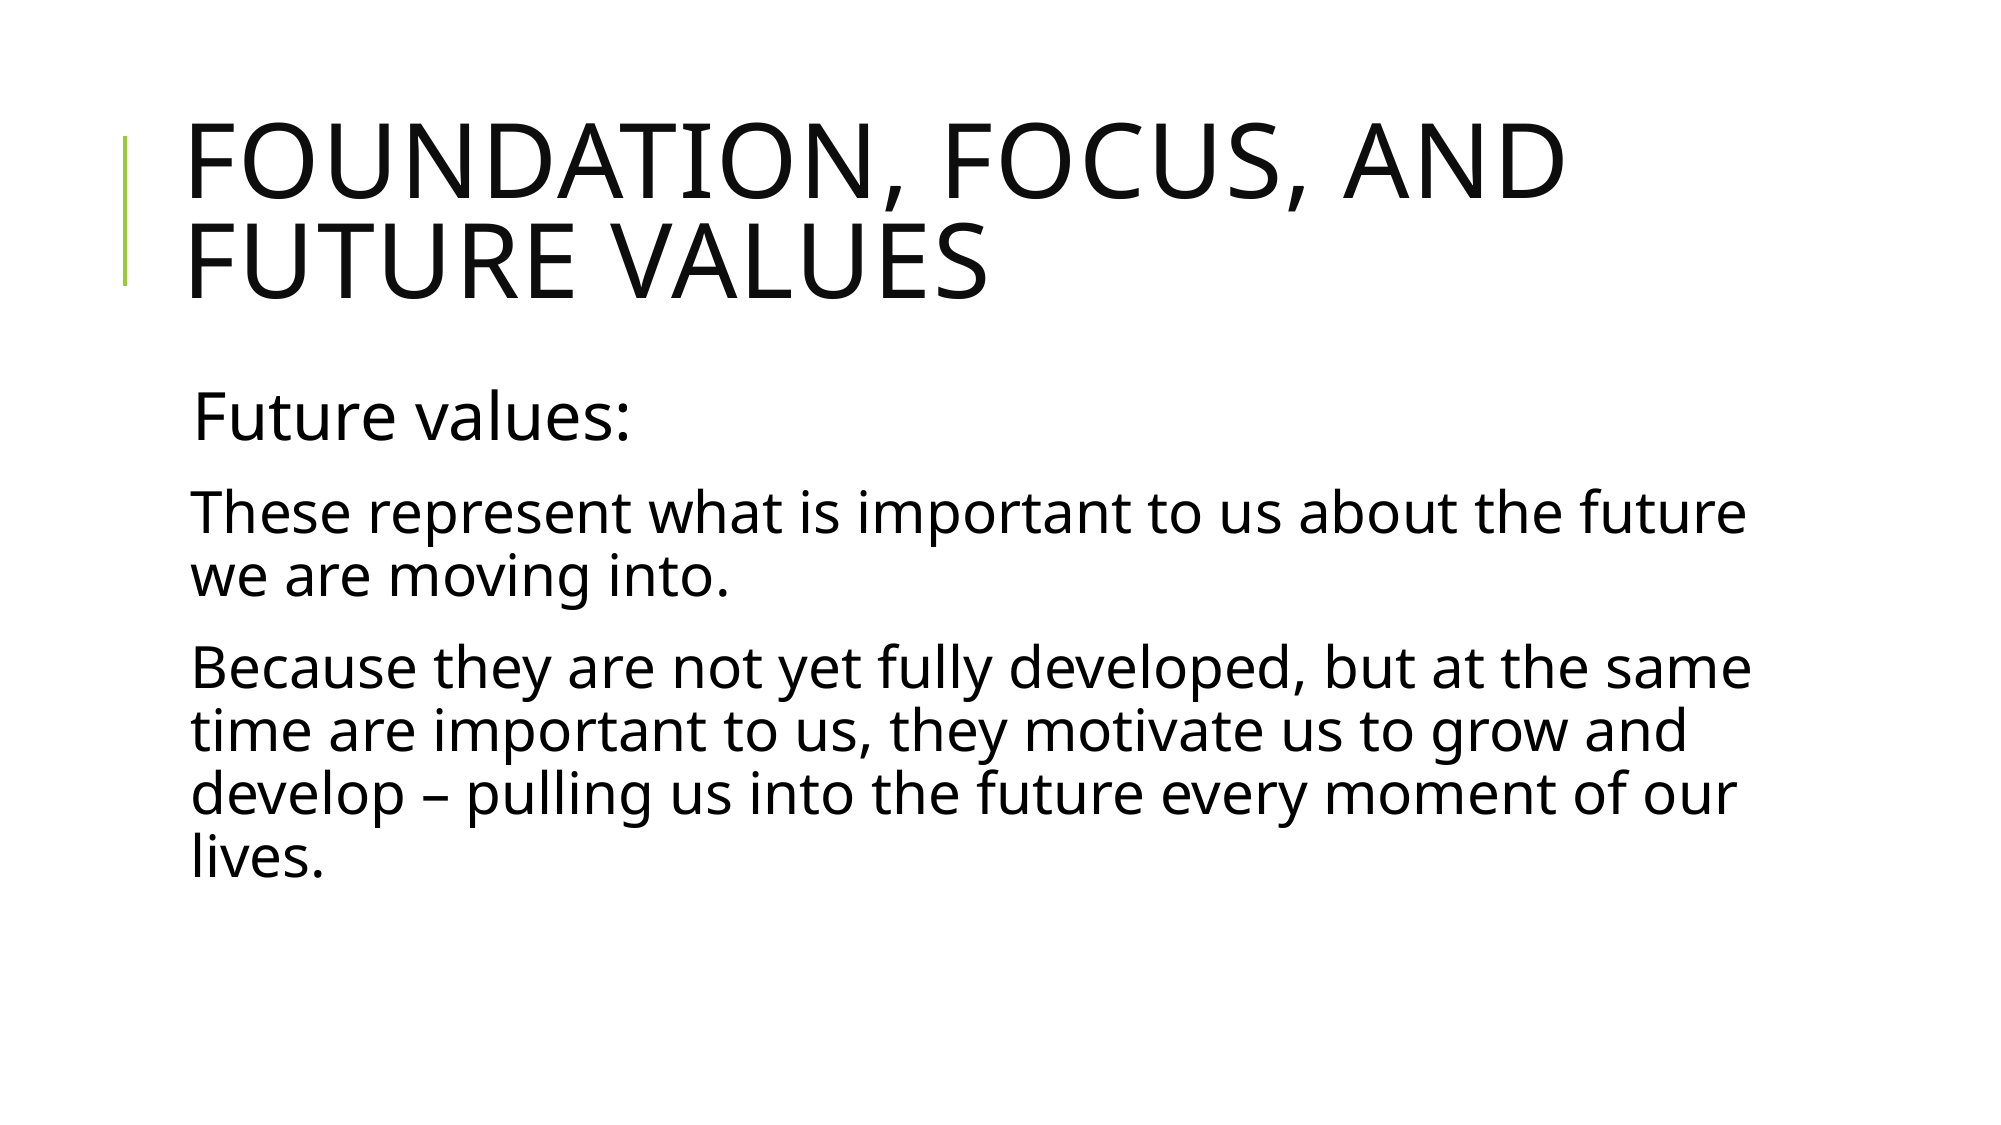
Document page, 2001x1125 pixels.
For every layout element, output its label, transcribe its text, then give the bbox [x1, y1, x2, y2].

title Foundation, Focus, and Future values [168, 96, 1763, 342]
list Future values: These represent what is important to us about the future we are moving into. Because they are not yet fully developed, but at the same time are important to us, they motivate us to grow and develop – pulling us into the future every moment of our lives. [168, 375, 1763, 1035]
